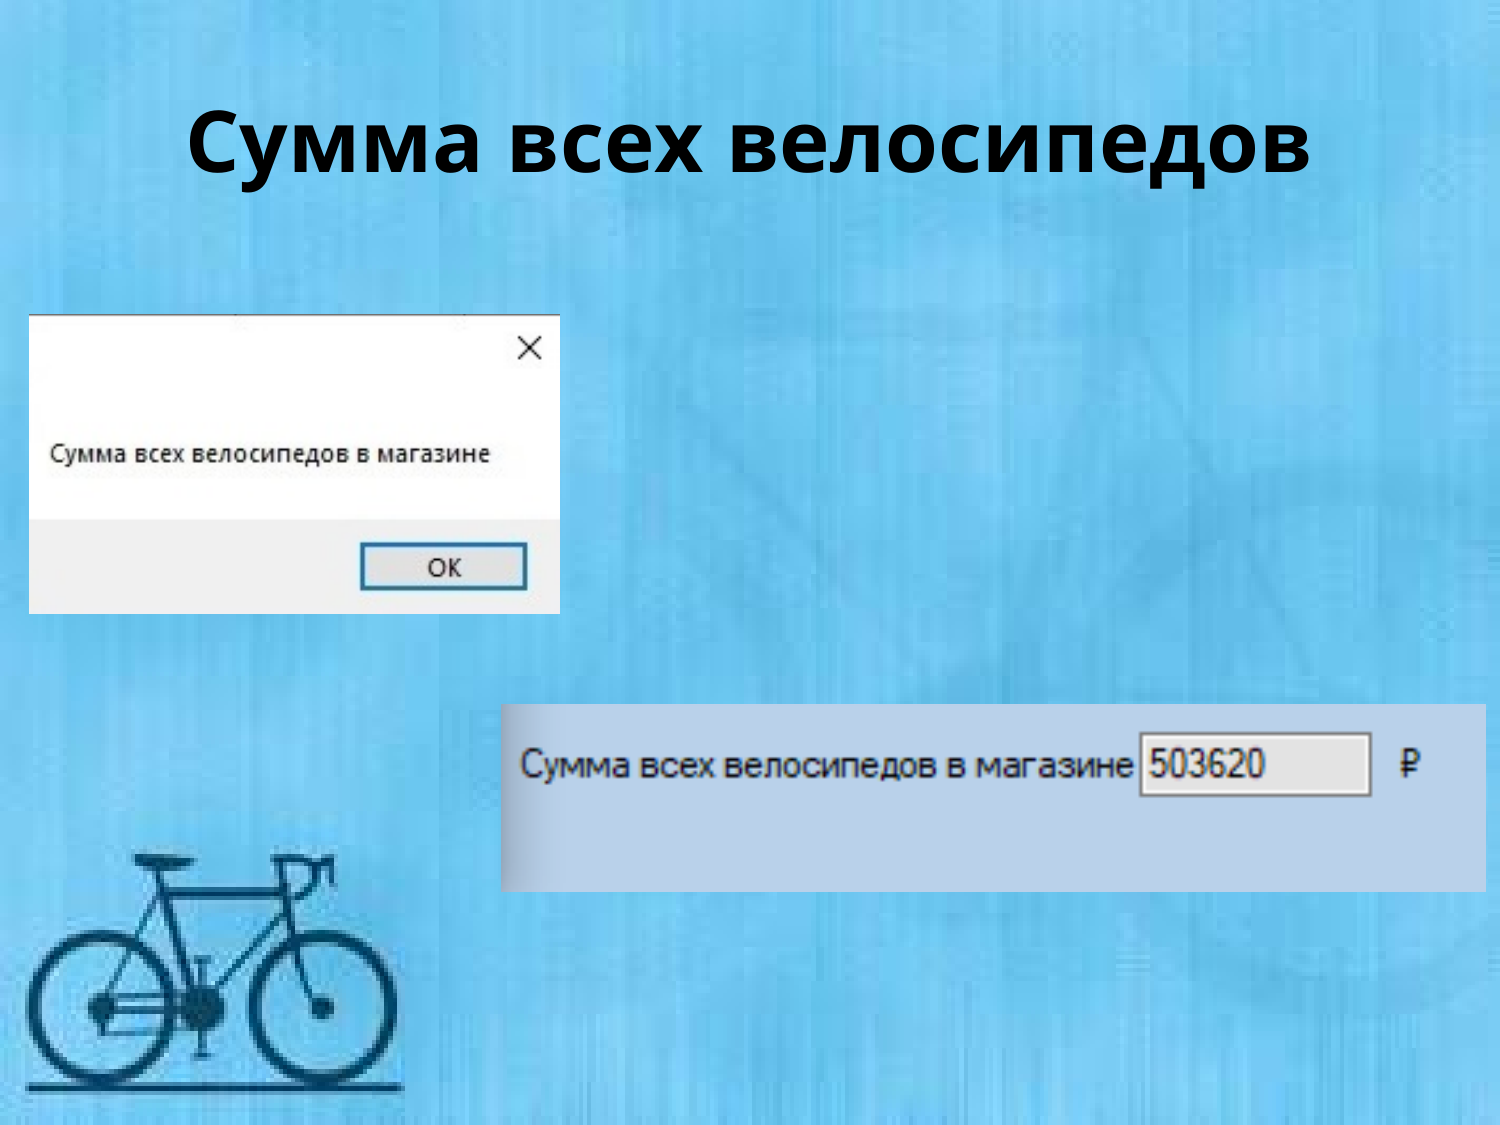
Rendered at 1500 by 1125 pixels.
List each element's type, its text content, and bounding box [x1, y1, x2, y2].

title Сумма всех велосипедов [75, 45, 1425, 233]
picture [0, 0, 1500, 1125]
